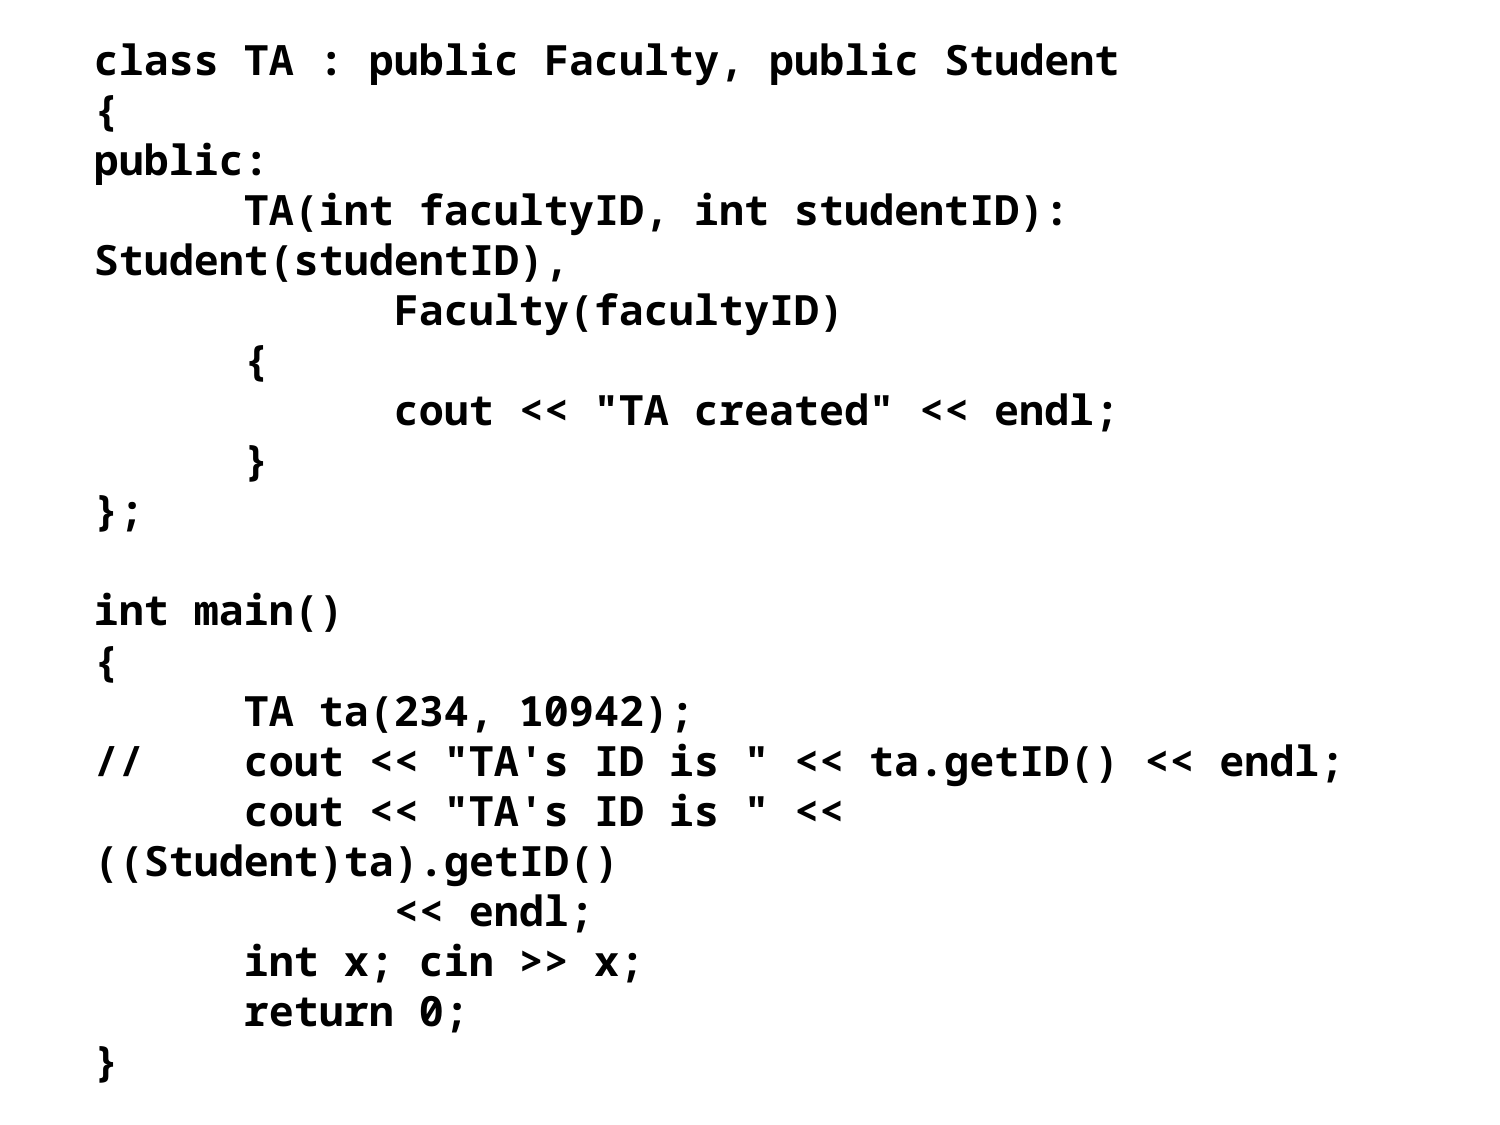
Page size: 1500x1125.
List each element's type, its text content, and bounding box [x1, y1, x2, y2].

list class TA : public Faculty, public Student { public: TA(int facultyID, int studentID): Student(studentID), Faculty(facultyID) { cout << "TA created" << endl; } }; int main() { TA ta(234, 10942); // cout << "TA's ID is " << ta.getID() << endl; cout << "TA's ID is " << ((Student)ta).getID() << endl; int x; cin >> x; return 0; } [78, 26, 1402, 1105]
